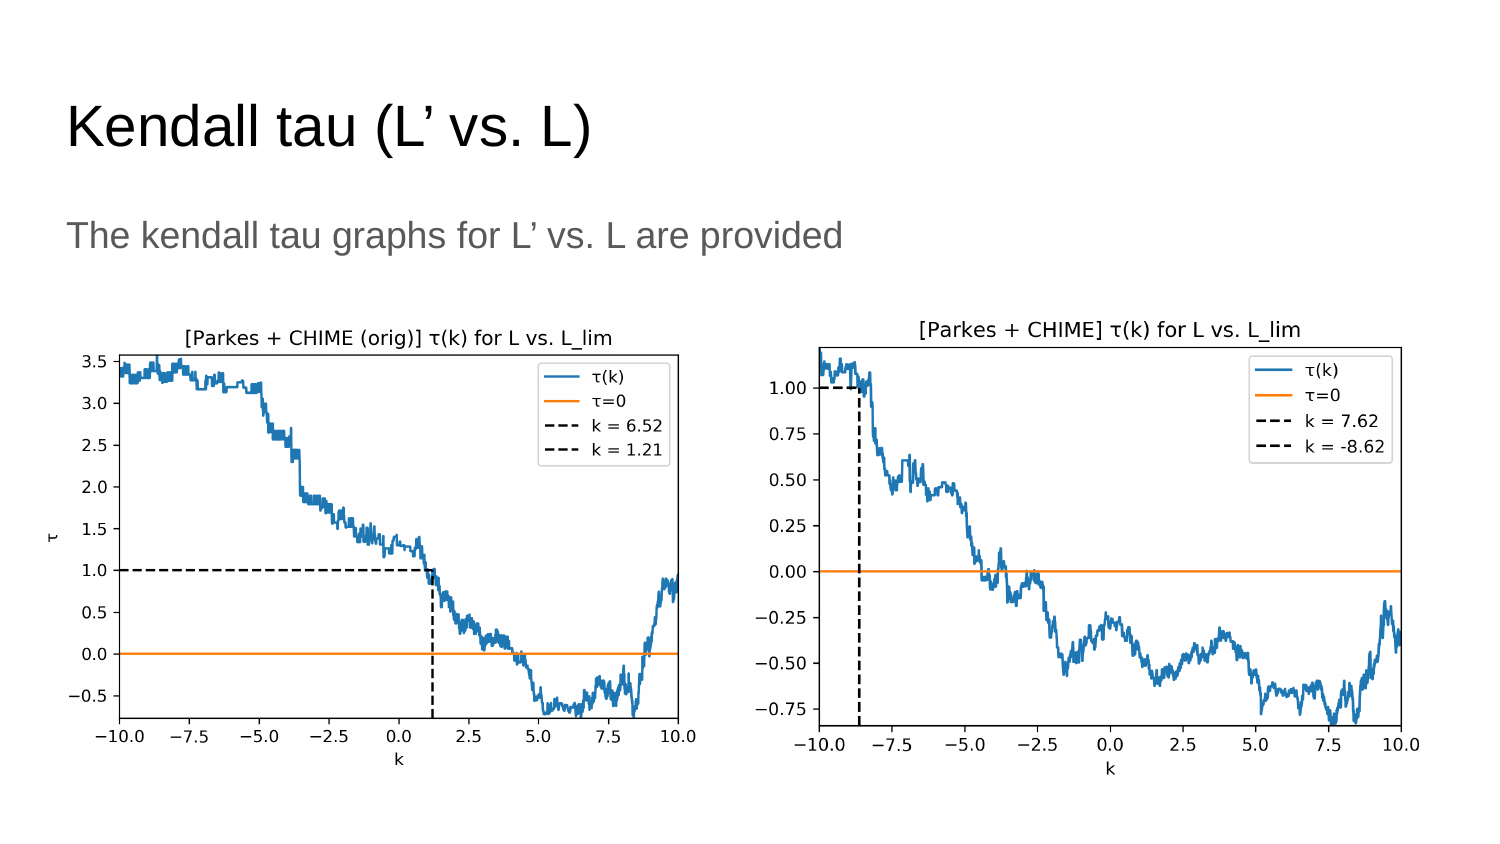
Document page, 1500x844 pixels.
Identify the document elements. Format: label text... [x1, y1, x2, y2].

list The kendall tau graphs for L’ vs. L are provided [51, 189, 1449, 295]
title Kendall tau (L’ vs. L) [51, 72, 1449, 167]
picture [28, 287, 1476, 788]
